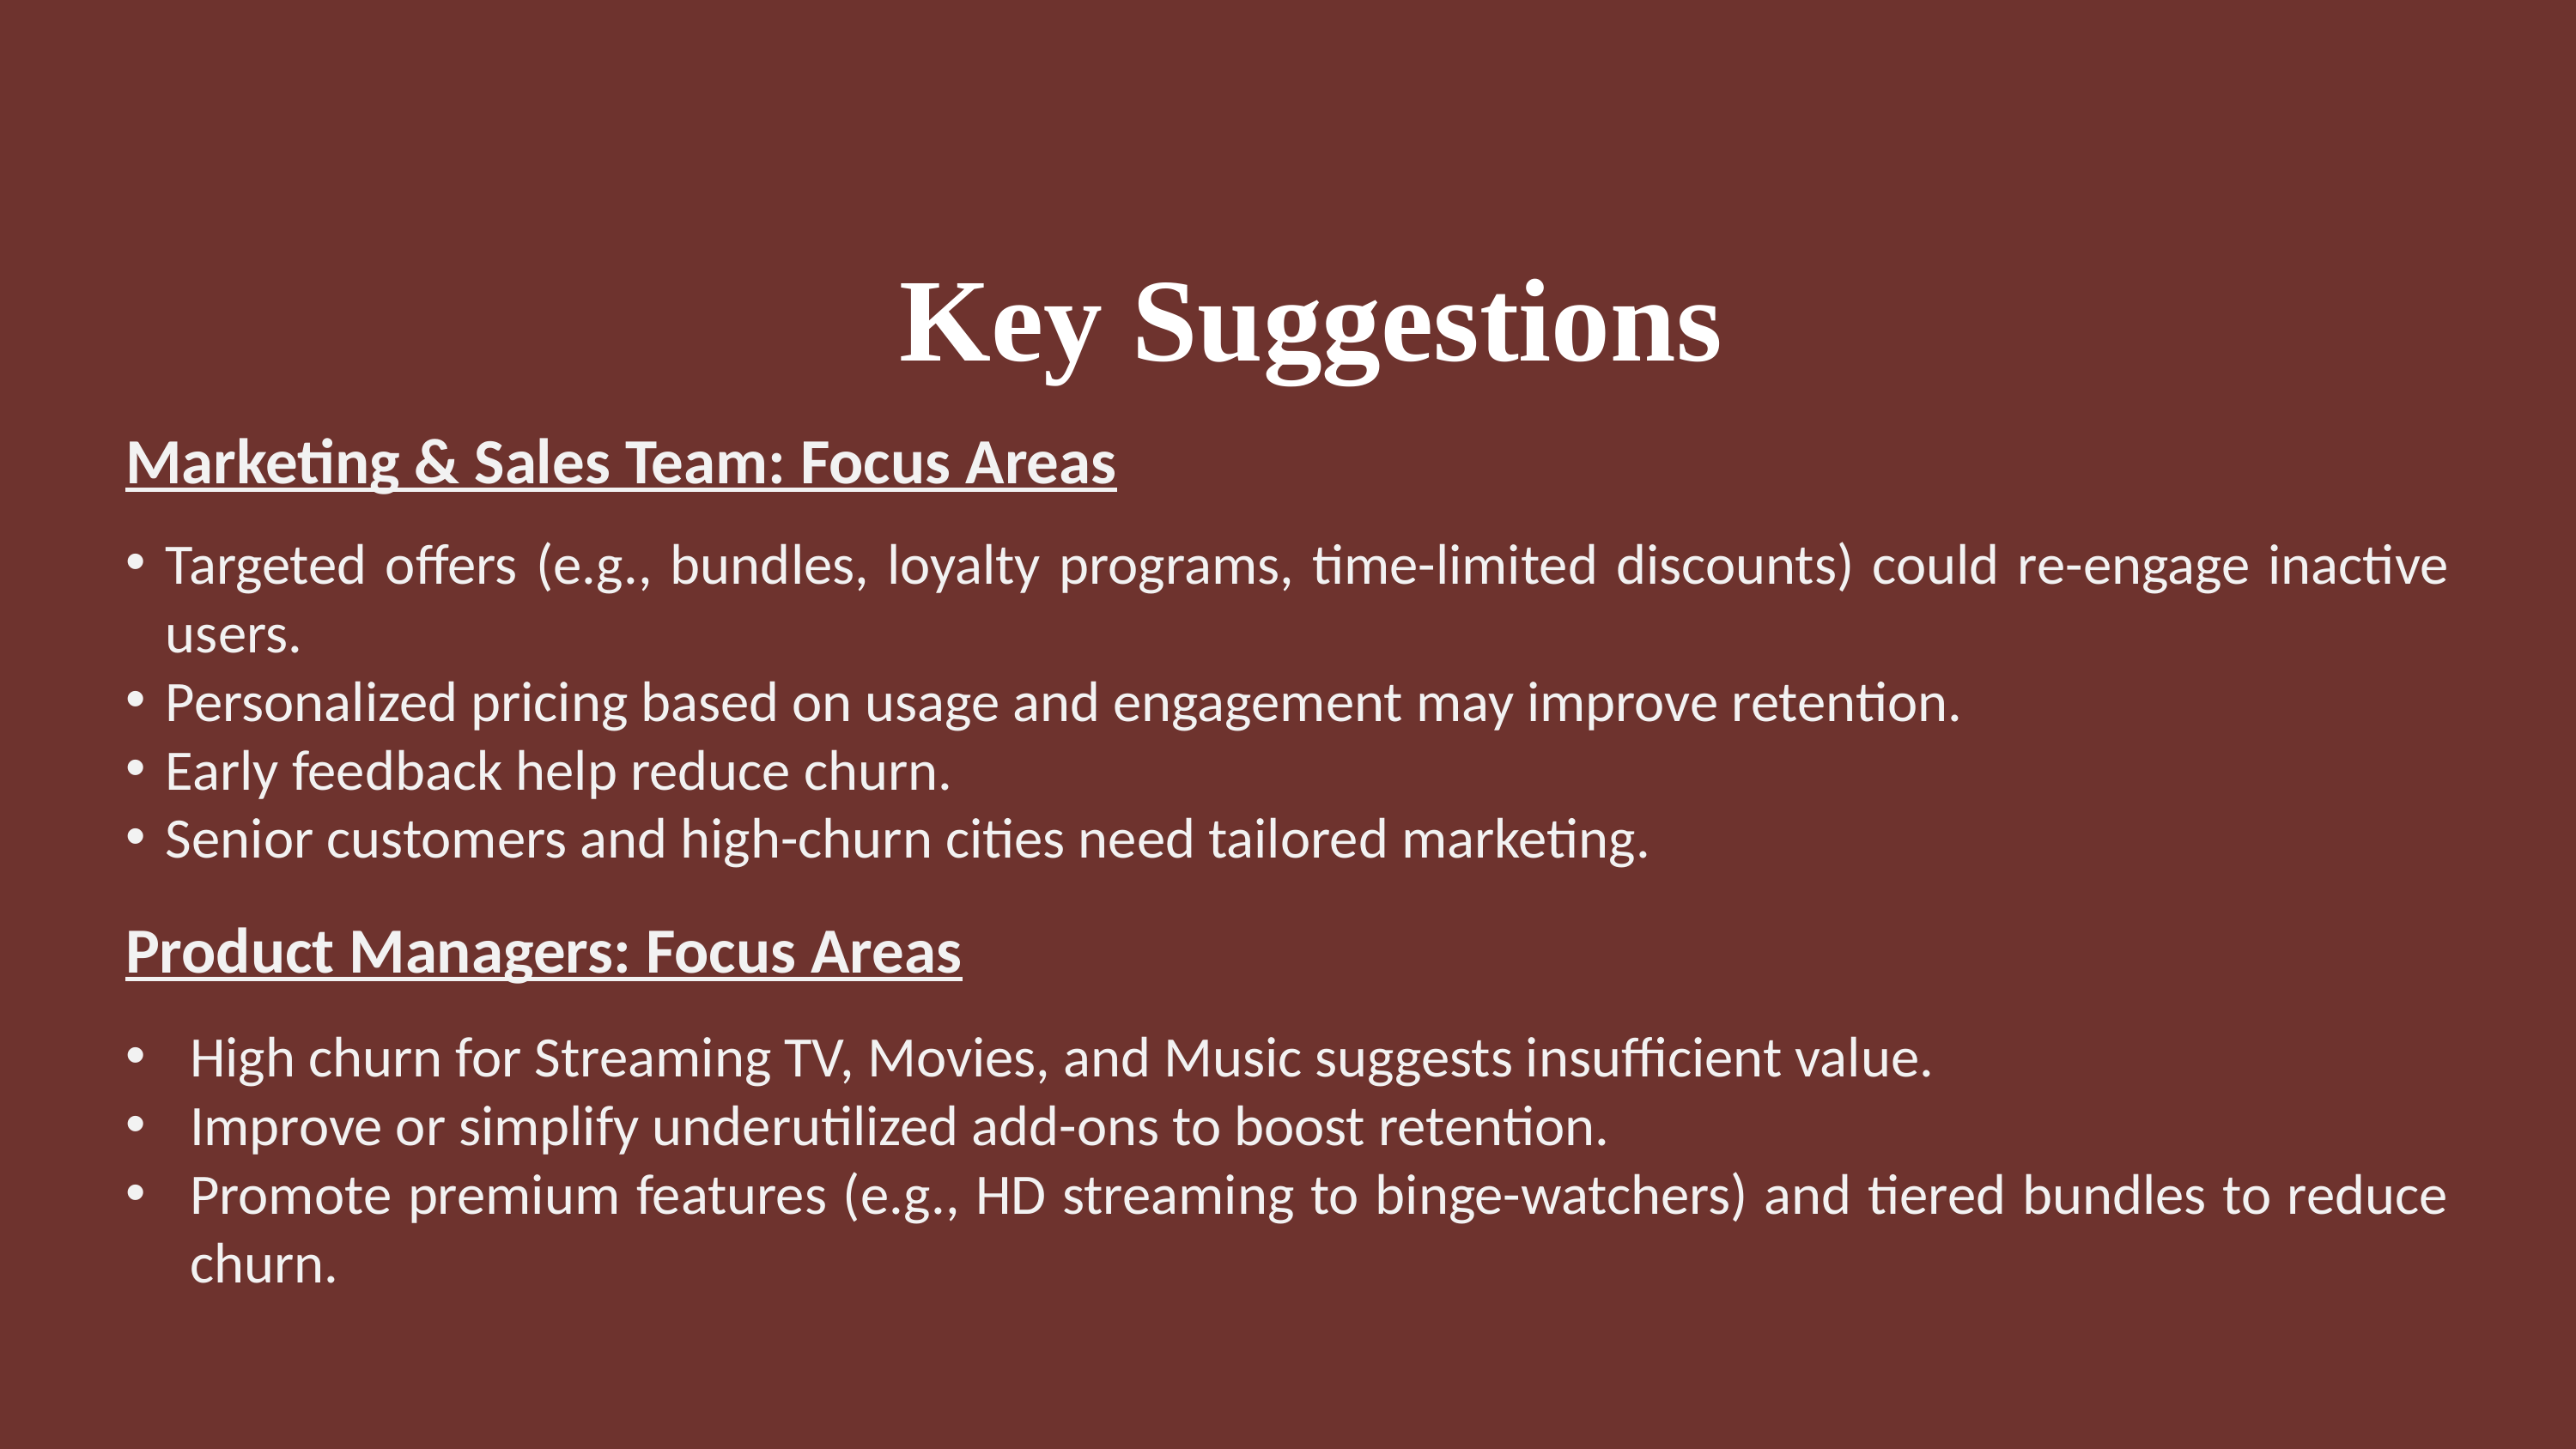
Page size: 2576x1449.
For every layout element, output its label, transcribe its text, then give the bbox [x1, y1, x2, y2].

text_box Marketing & Sales Team: Focus Areas Targeted offers (e.g., bundles, loyalty programs, time-limited discounts) could re-engage inactive users. Personalized pricing based on usage and engagement may improve retention. Early feedback help reduce churn. Senior customers and high-churn cities need tailored marketing. Product Managers: Focus Areas High churn for Streaming TV, Movies, and Music suggests insufficient value. Improve or simplify underutilized add-ons to boost retention. Promote premium features (e.g., HD streaming to binge-watchers) and tiered bundles to reduce churn. [112, 413, 2464, 1301]
text_box Key Suggestions [853, 112, 1723, 385]
